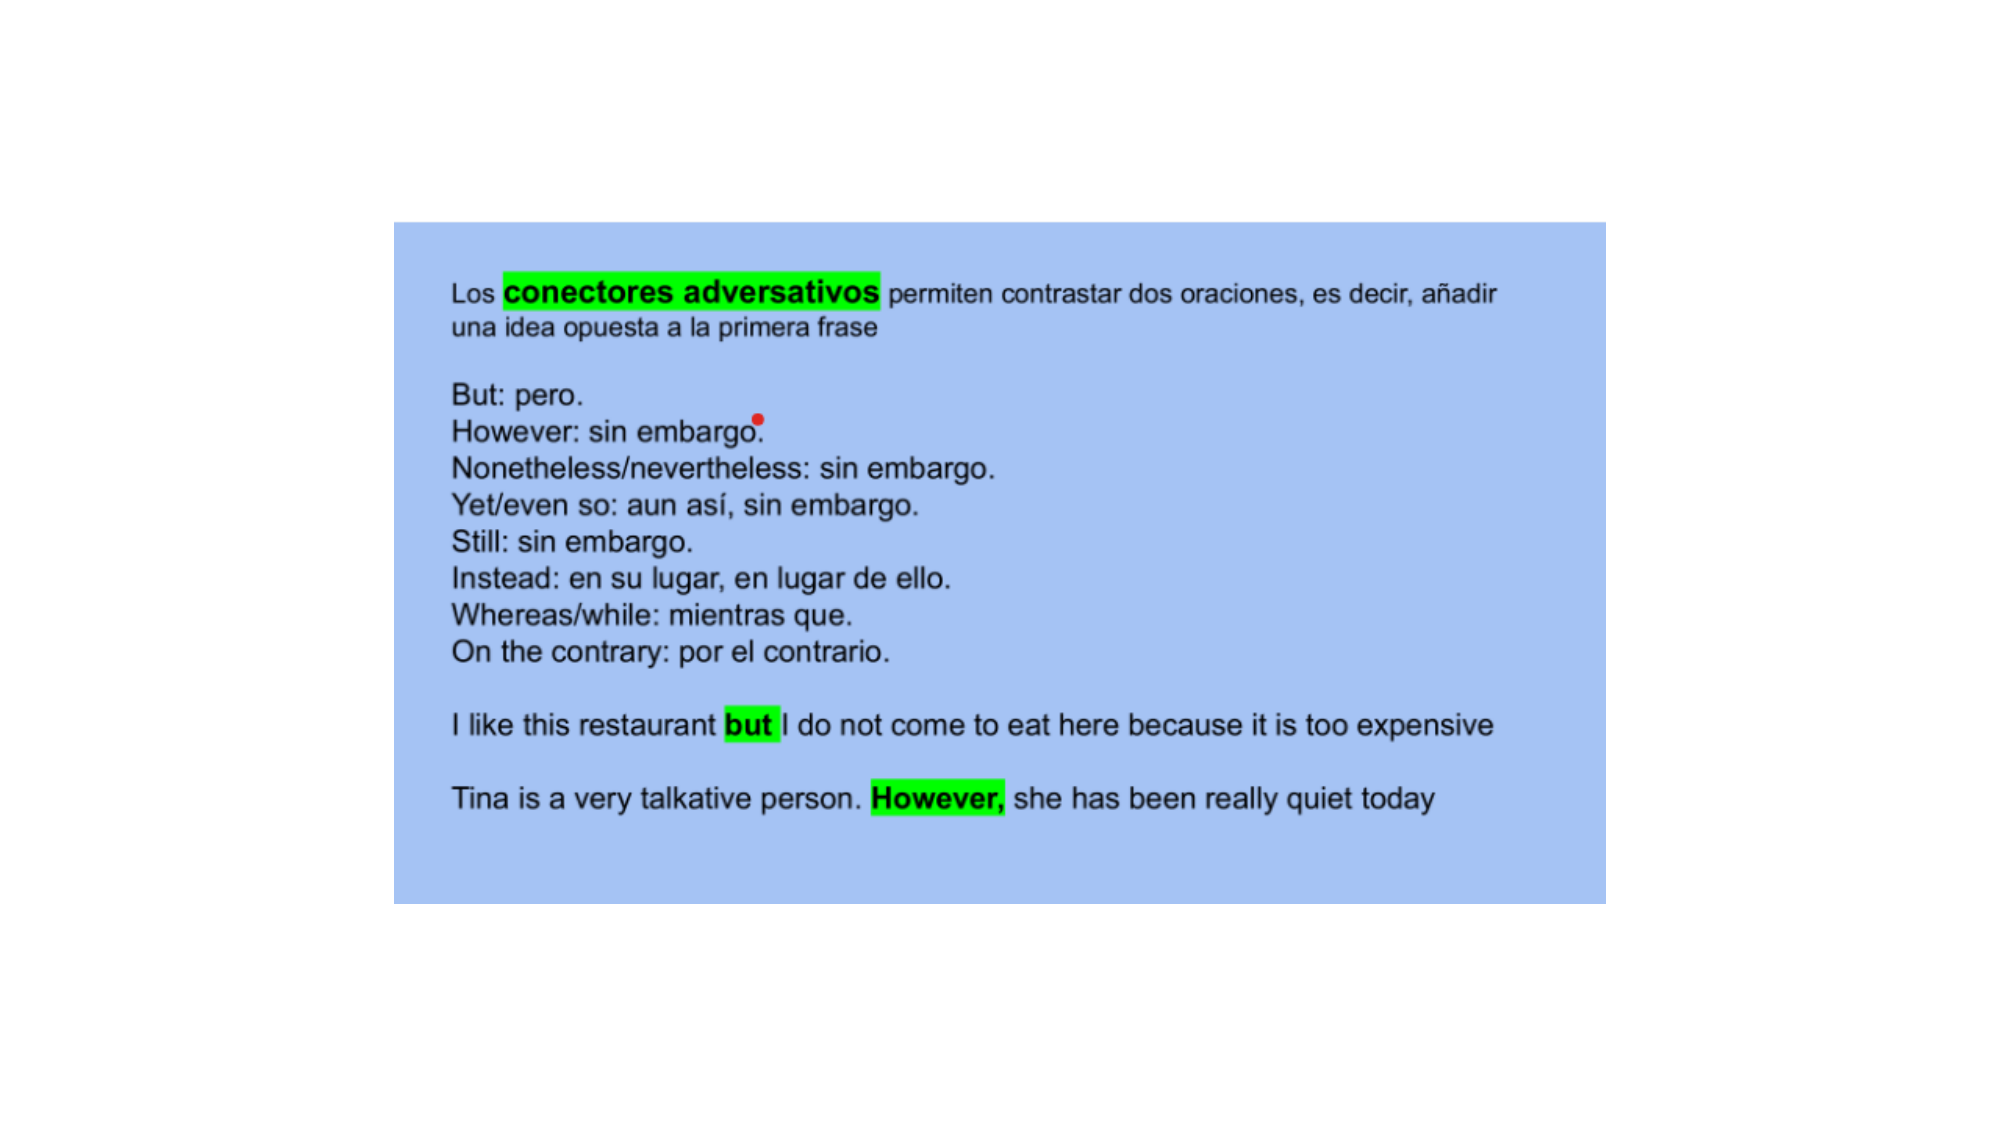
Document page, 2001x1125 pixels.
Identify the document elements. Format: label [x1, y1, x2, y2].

picture [394, 221, 1606, 904]
